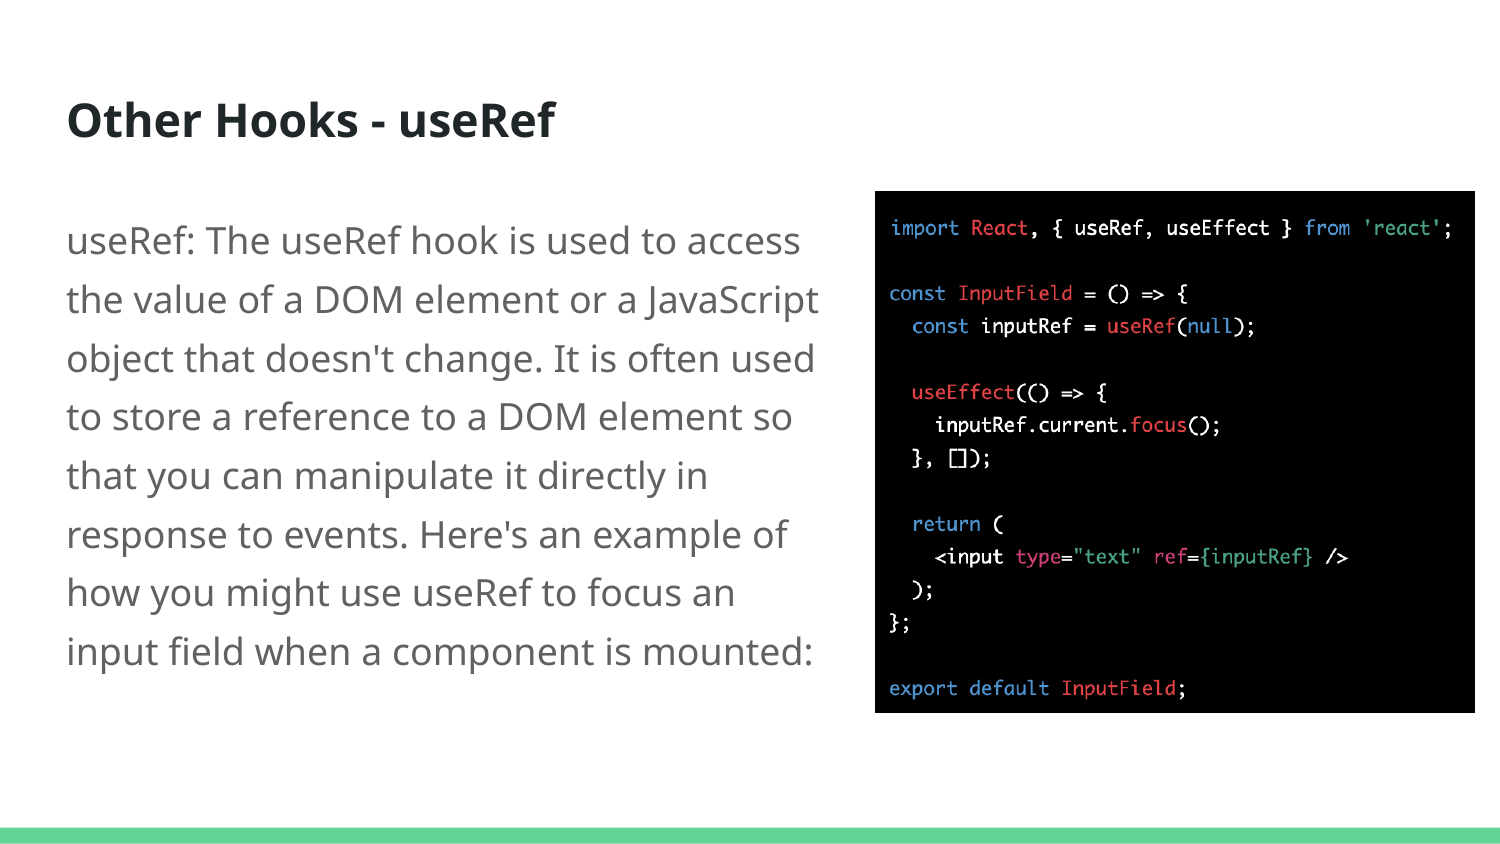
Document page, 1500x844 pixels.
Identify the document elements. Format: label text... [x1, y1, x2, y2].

title Other Hooks - useRef [51, 72, 1466, 167]
list useRef: The useRef hook is used to access the value of a DOM element or a JavaScript object that doesn't change. It is often used to store a reference to a DOM element so that you can manipulate it directly in response to events. Here's an example of how you might use useRef to focus an input field when a component is mounted: [51, 192, 850, 844]
picture [874, 191, 1476, 714]
